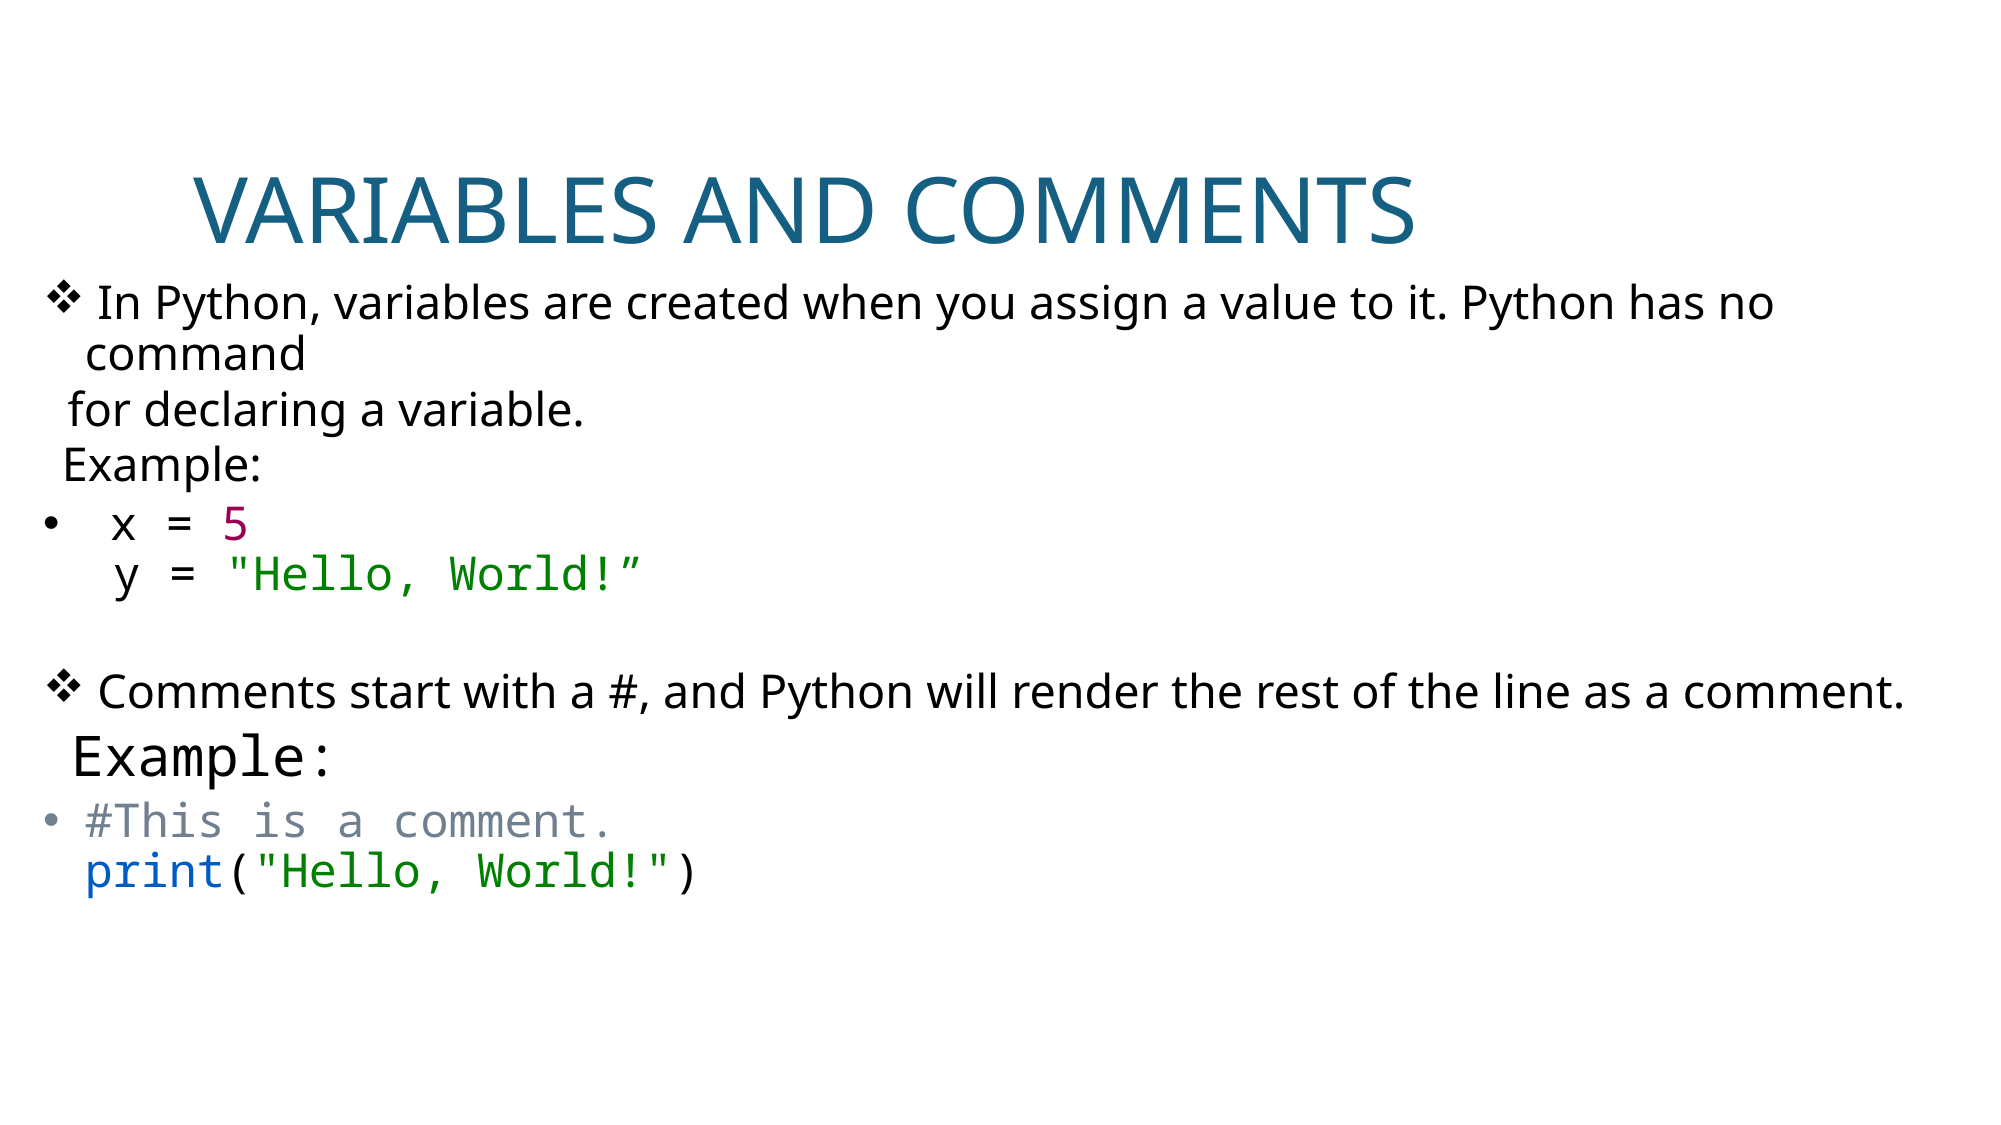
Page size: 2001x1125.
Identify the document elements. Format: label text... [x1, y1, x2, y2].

list In Python, variables are created when you assign a value to it. Python has no command for declaring a variable. Example: x = 5 y = "Hello, World!” Comments start with a #, and Python will render the rest of the line as a comment. Example: #This is a comment. print("Hello, World!") [28, 195, 1980, 1020]
title VARIABLES AND COMMENTS [179, 142, 1829, 195]
